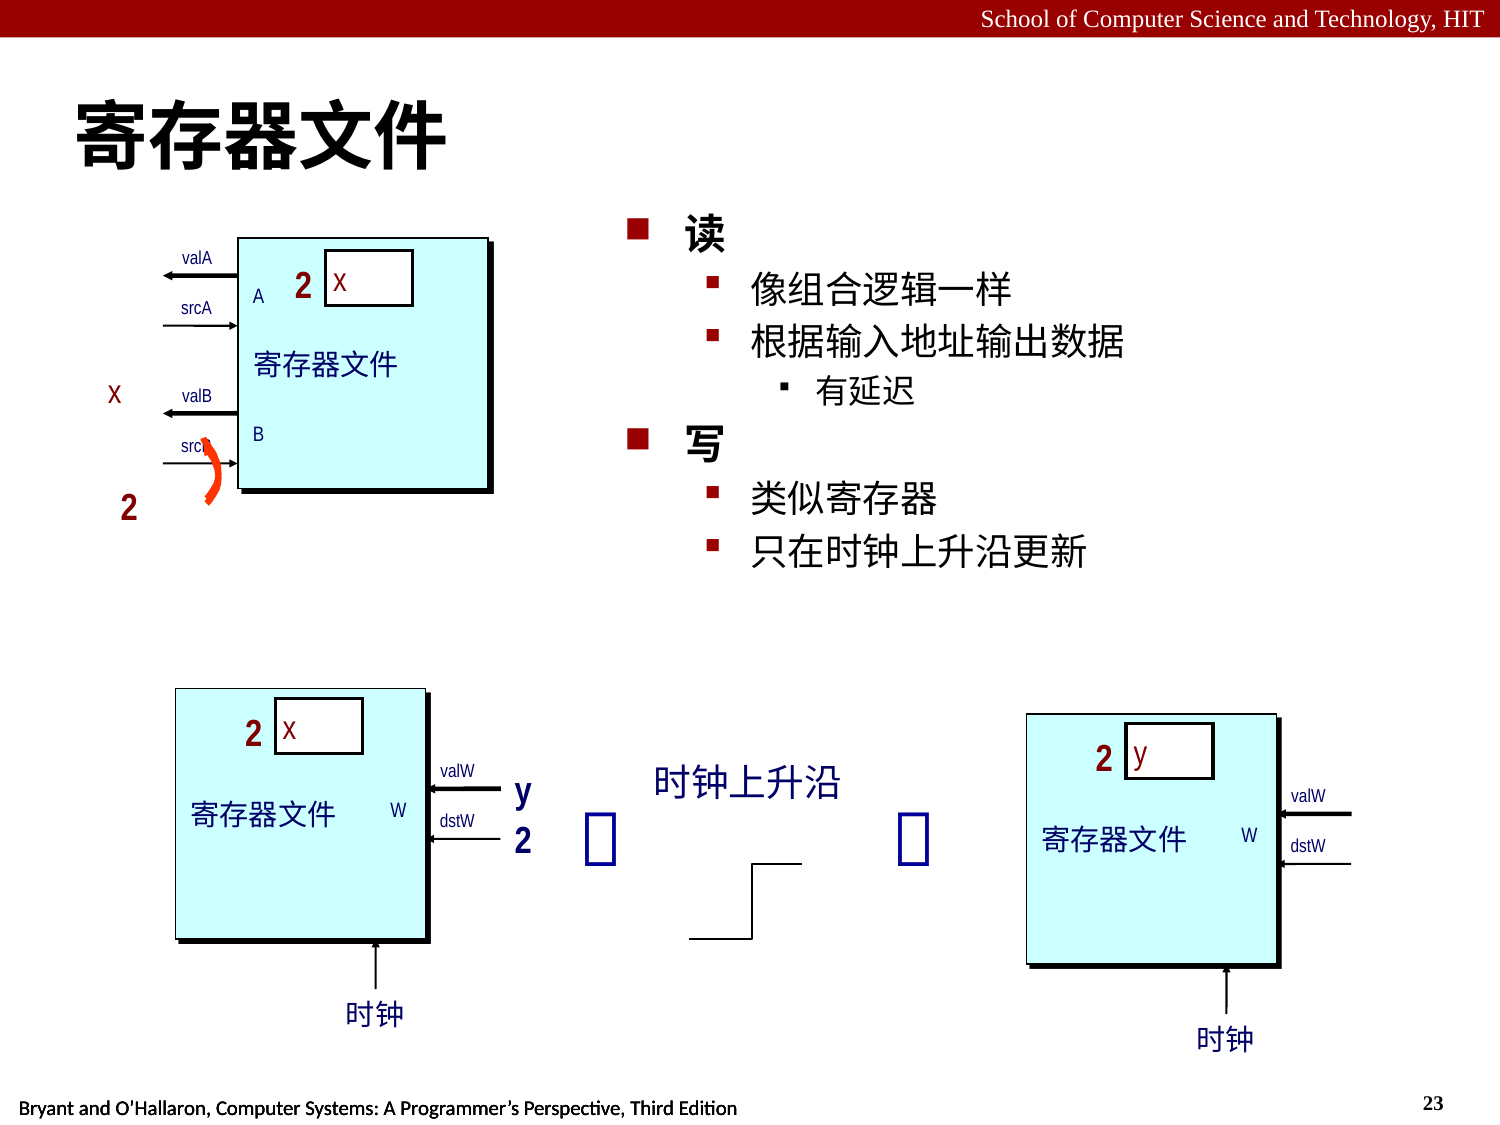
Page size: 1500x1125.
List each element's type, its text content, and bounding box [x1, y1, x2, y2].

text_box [550, 751, 858, 940]
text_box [100, 362, 219, 504]
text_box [162, 225, 489, 489]
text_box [175, 688, 576, 1040]
list 读 像组合逻辑一样 根据输入地址输出数据 有延迟 写 类似寄存器 只在时钟上升沿更新 [613, 200, 1411, 589]
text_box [112, 437, 219, 537]
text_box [863, 713, 1427, 1065]
title 寄存器文件 [56, 69, 1500, 199]
